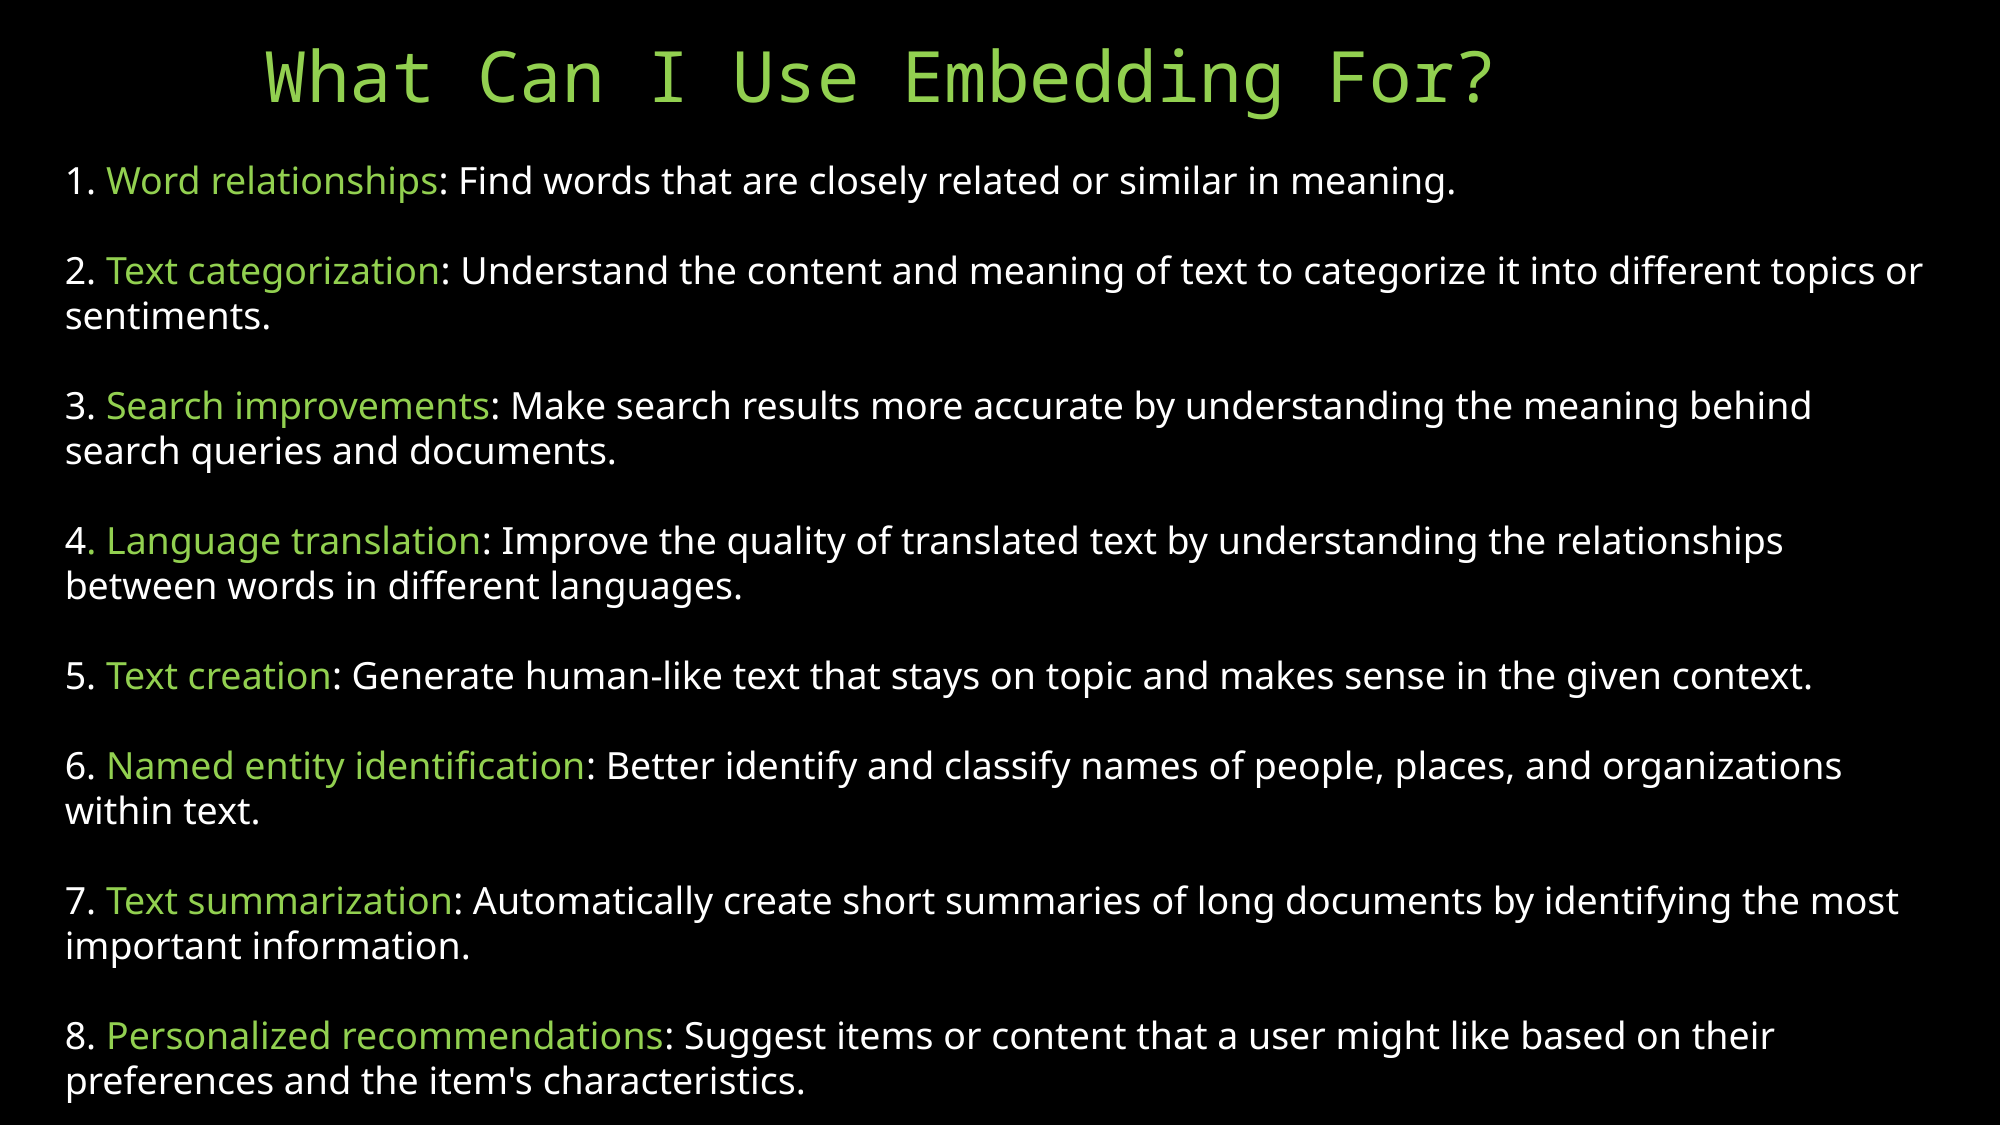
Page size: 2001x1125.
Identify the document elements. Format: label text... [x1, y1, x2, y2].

text_box 1. Word relationships: Find words that are closely related or similar in meaning. 2. Text categorization: Understand the content and meaning of text to categorize it into different topics or sentiments. 3. Search improvements: Make search results more accurate by understanding the meaning behind search queries and documents. 4. Language translation: Improve the quality of translated text by understanding the relationships between words in different languages. 5. Text creation: Generate human-like text that stays on topic and makes sense in the given context. 6. Named entity identification: Better identify and classify names of people, places, and organizations within text. 7. Text summarization: Automatically create short summaries of long documents by identifying the most important information. 8. Personalized recommendations: Suggest items or content that a user might like based on their preferences and the item's characteristics. [50, 149, 1950, 1110]
title What Can I Use Embedding For? [249, 12, 1750, 125]
